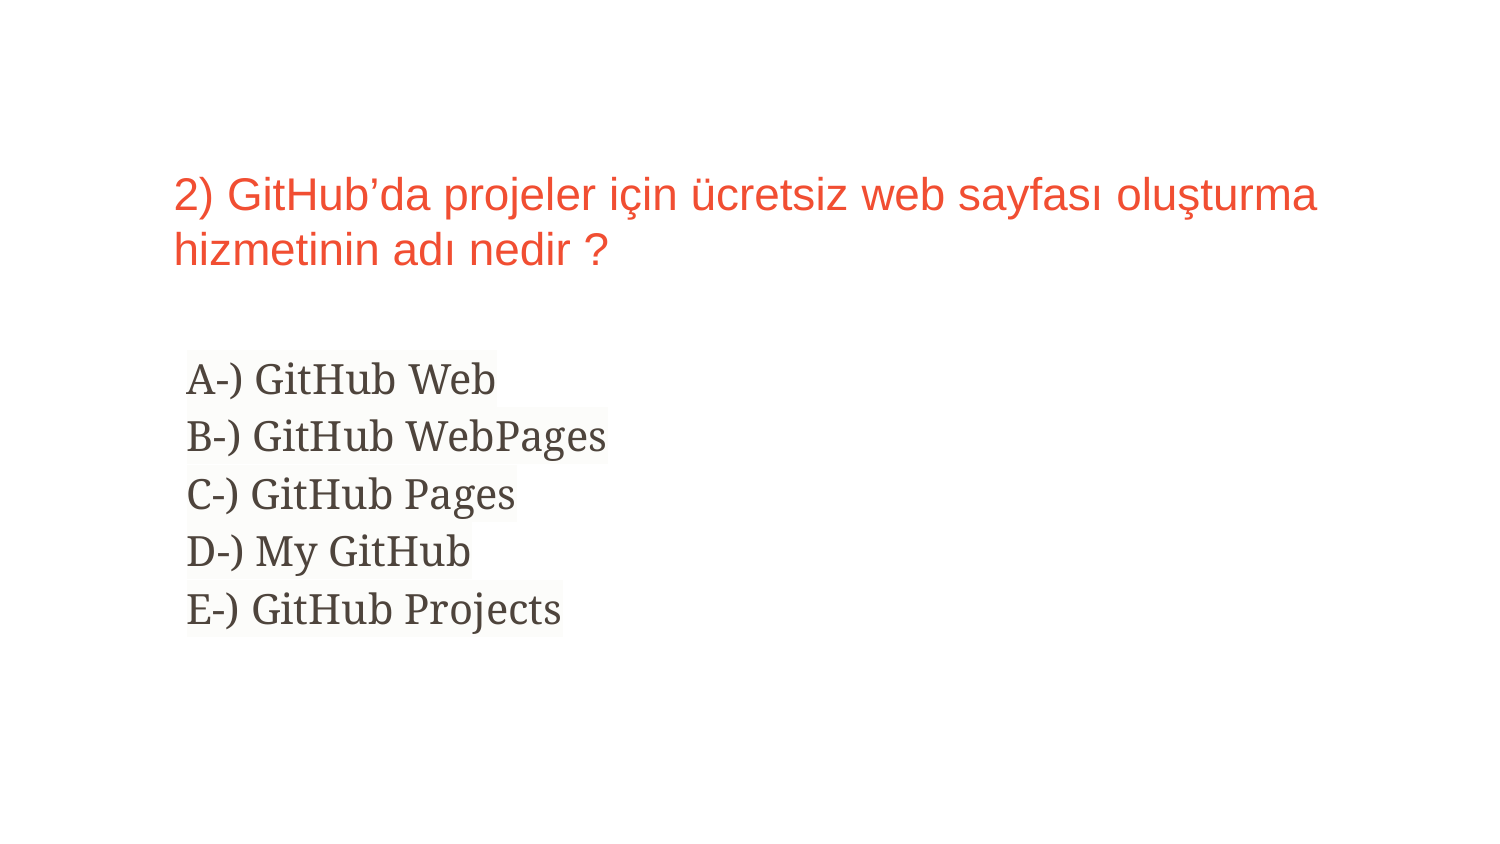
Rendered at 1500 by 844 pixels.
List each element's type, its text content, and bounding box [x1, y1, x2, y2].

text_box 2) GitHub’da projeler için ücretsiz web sayfası oluşturma hizmetinin adı nedir ? [158, 149, 1336, 331]
list A-) GitHub Web B-) GitHub WebPages C-) GitHub Pages D-) My GitHub E-) GitHub Projects [171, 330, 1349, 658]
